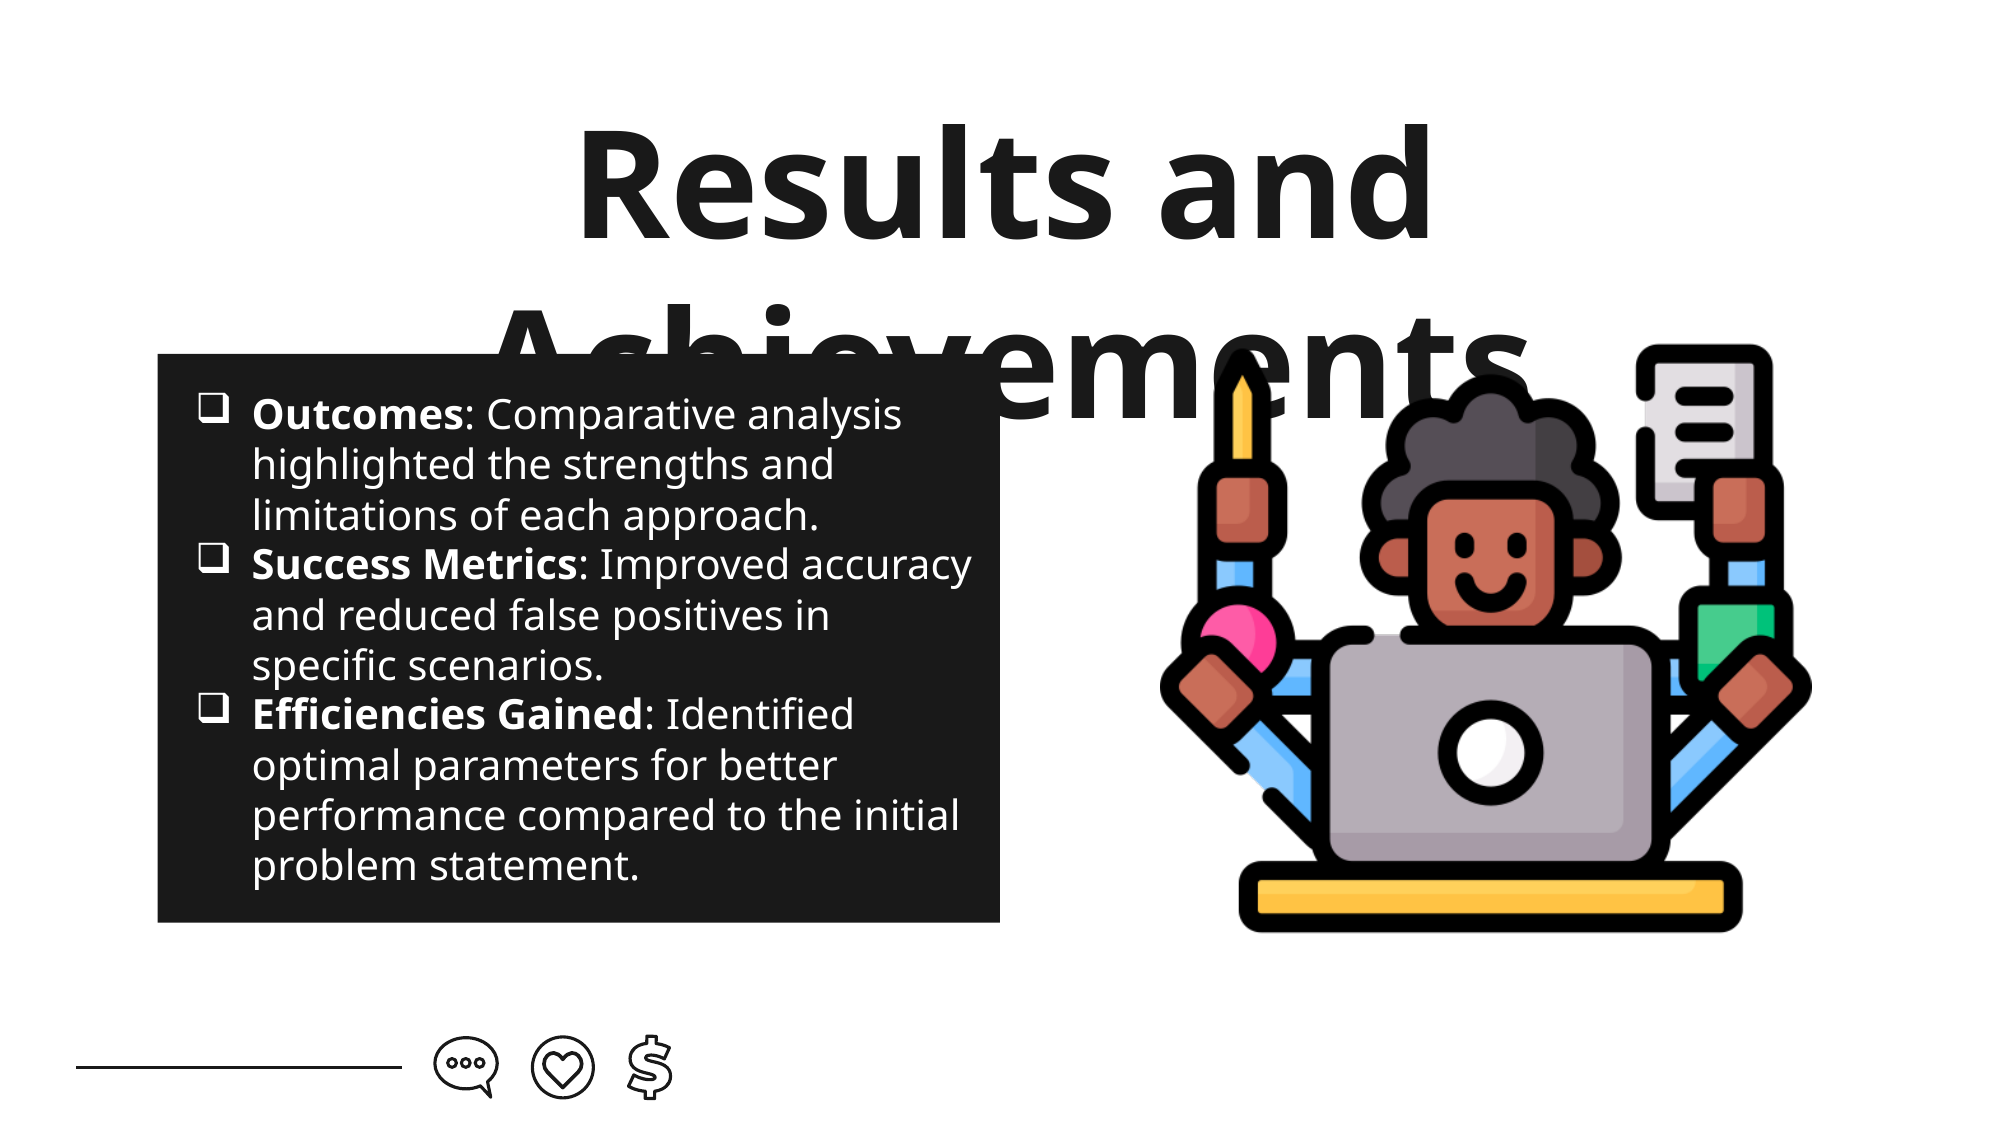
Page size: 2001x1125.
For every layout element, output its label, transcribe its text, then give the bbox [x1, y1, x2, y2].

picture [1160, 312, 1812, 964]
subtitle Outcomes: Comparative analysis highlighted the strengths and limitations of each approach. Success Metrics: Improved accuracy and reduced false positives in specific scenarios. Efficiencies Gained: Identified optimal parameters for better performance compared to the initial problem statement. [157, 353, 1000, 923]
title Results and Achievements [47, 73, 1964, 259]
